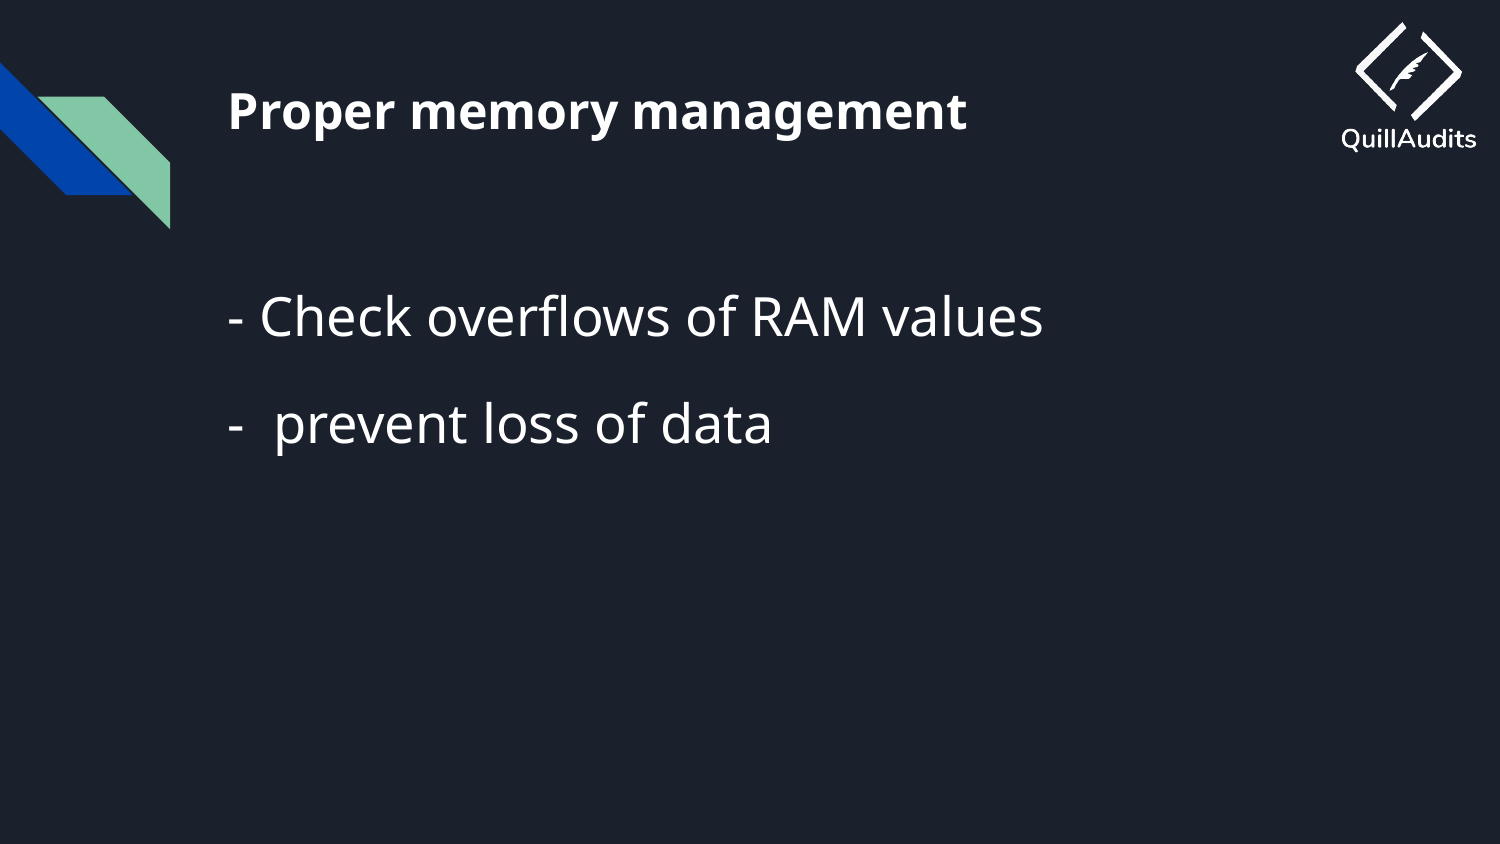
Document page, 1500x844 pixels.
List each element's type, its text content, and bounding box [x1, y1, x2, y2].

title Proper memory management [212, 64, 1368, 215]
picture [1328, 7, 1489, 169]
list - Check overflows of RAM values - prevent loss of data [212, 257, 1368, 735]
